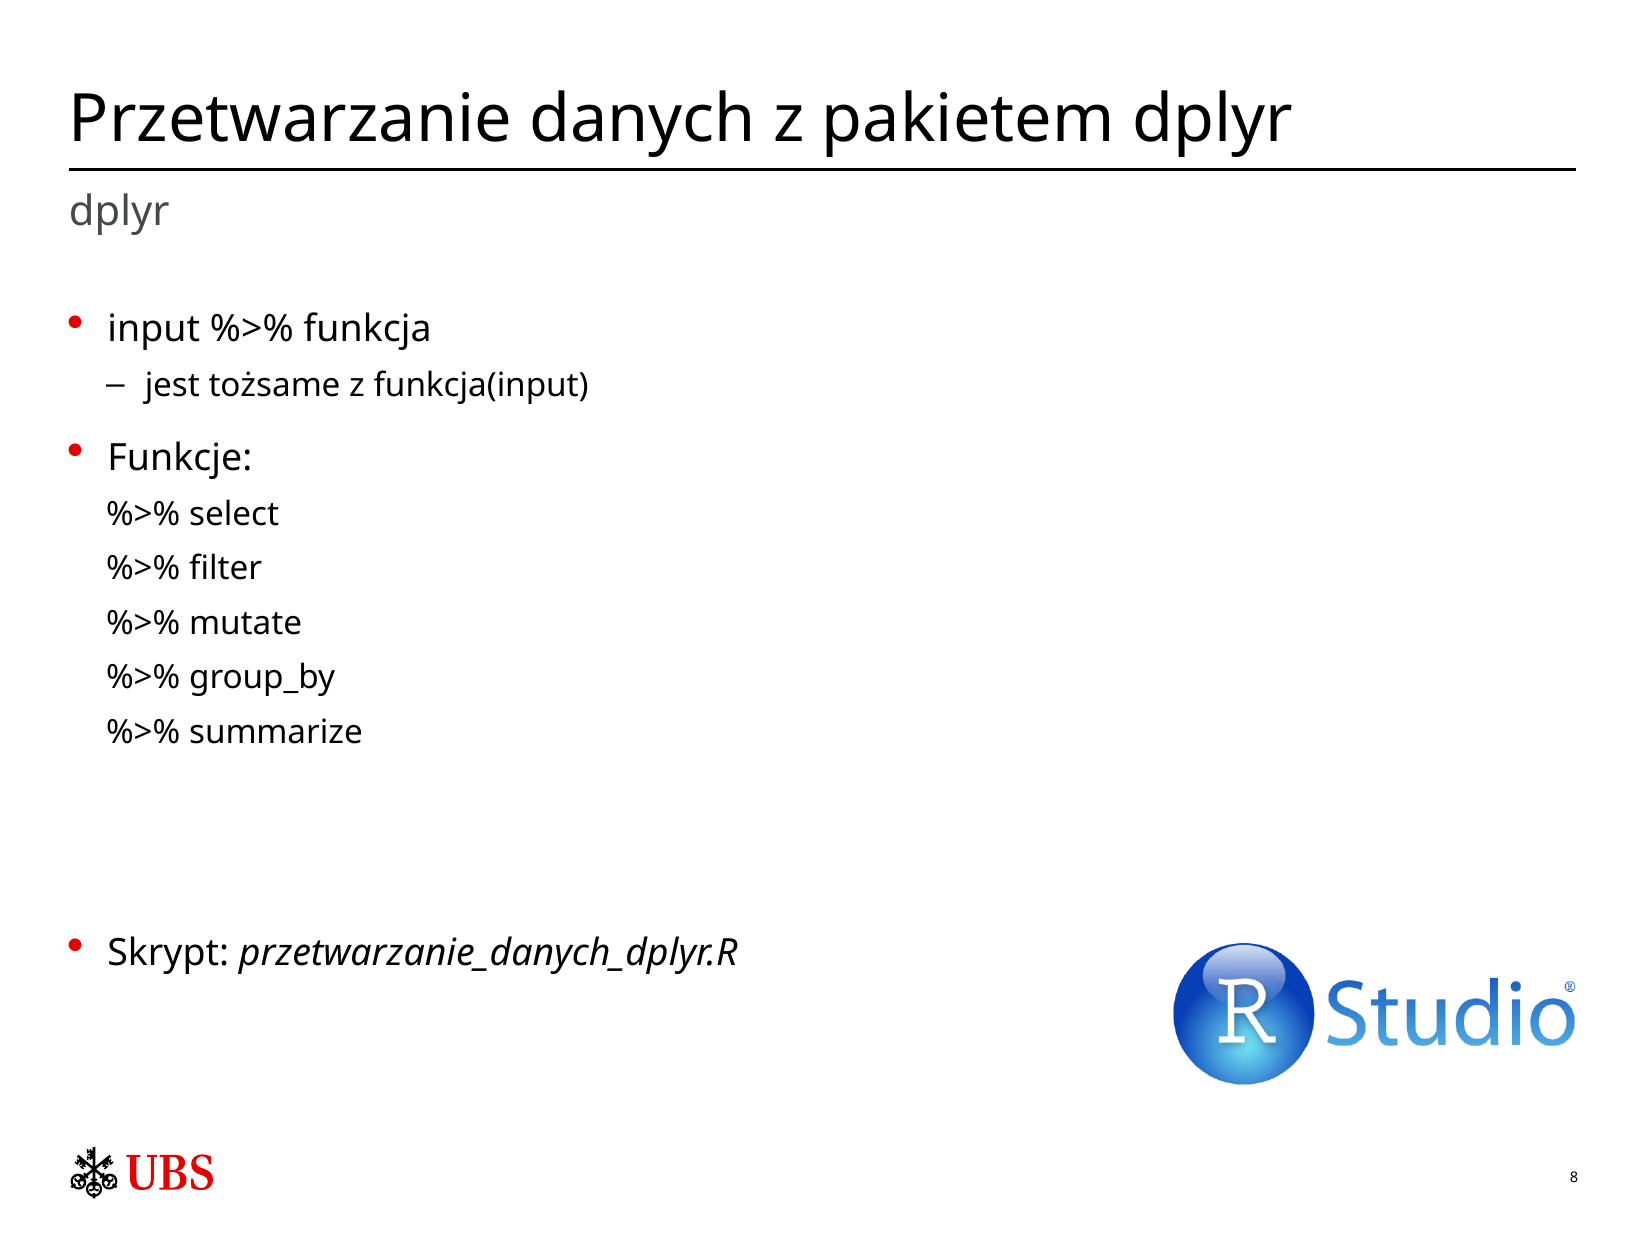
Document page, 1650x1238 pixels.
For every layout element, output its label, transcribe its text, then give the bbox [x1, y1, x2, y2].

text_box dplyr [68, 183, 1577, 229]
list input %>% funkcja jest tożsame z funkcja(input) Funkcje: %>% select %>% filter %>% mutate %>% group_by %>% summarize Skrypt: przetwarzanie_danych_dplyr.R [68, 303, 1577, 1085]
picture [1171, 942, 1577, 1085]
title Przetwarzanie danych z pakietem dplyr [68, 0, 1577, 155]
